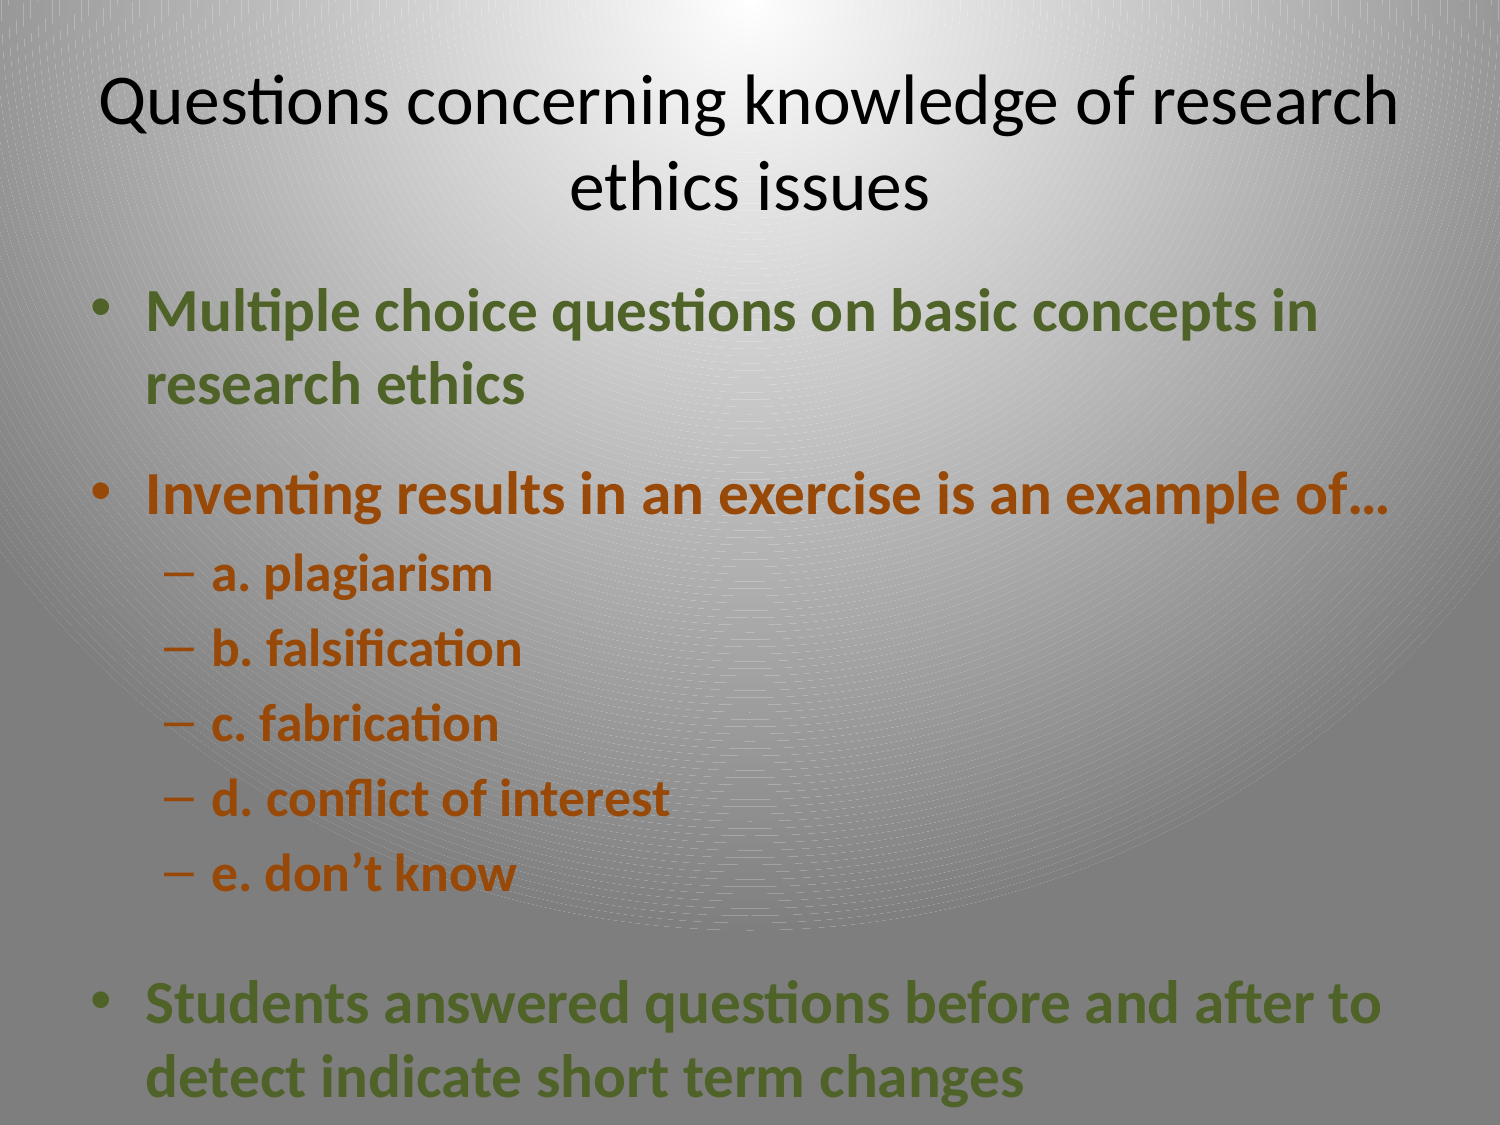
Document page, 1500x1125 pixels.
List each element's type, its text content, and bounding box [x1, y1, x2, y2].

title Questions concerning knowledge of research ethics issues [74, 44, 1426, 233]
list Multiple choice questions on basic concepts in research ethics Inventing results in an exercise is an example of… a. plagiarism b. falsification c. fabrication d. conflict of interest e. don’t know Students answered questions before and after to detect indicate short term changes [74, 262, 1426, 1125]
